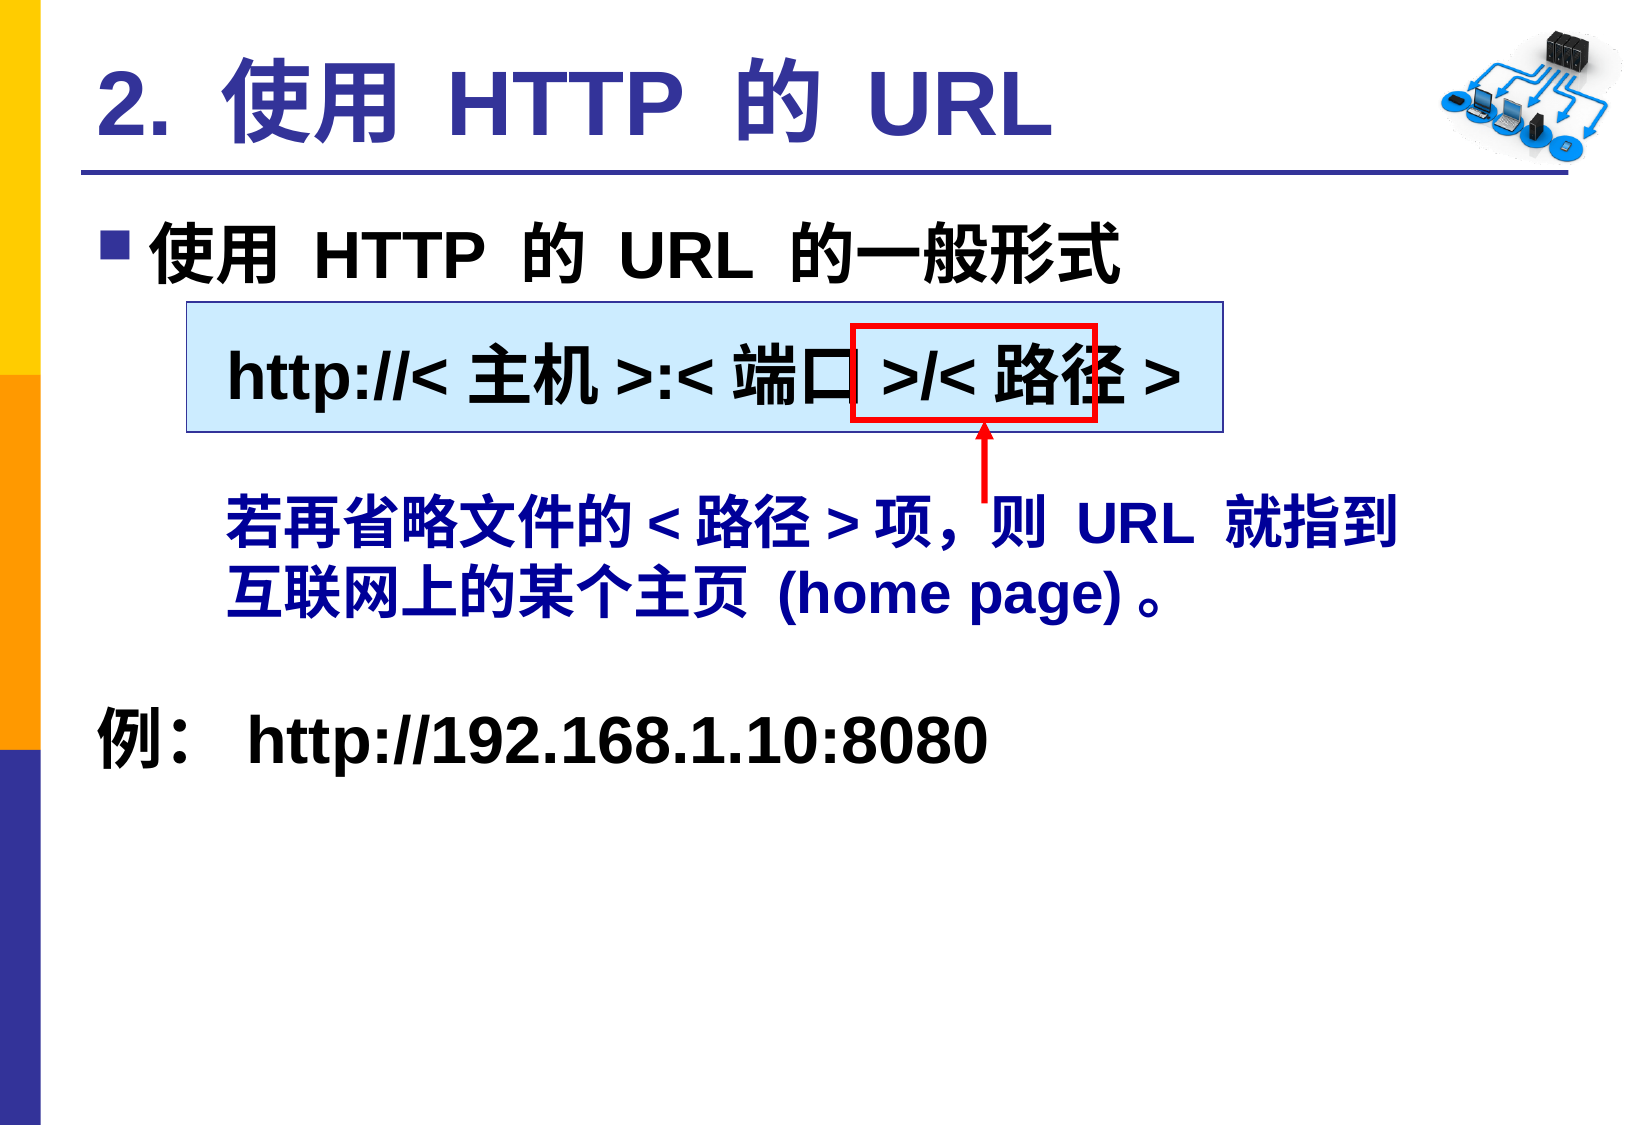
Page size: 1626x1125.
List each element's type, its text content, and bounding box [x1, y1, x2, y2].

text_box 若再省略文件的<路径>项，则 URL 就指到互联网上的某个主页 (home page)。 [211, 478, 1427, 633]
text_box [853, 325, 1095, 504]
title 2. 使用 HTTP 的 URL [81, 31, 1569, 161]
picture [1438, 30, 1624, 165]
list 使用 HTTP 的 URL 的一般形式 http://<主机>:<端口>/<路径> 例：http://192.168.1.10:8080 [81, 196, 1569, 1006]
